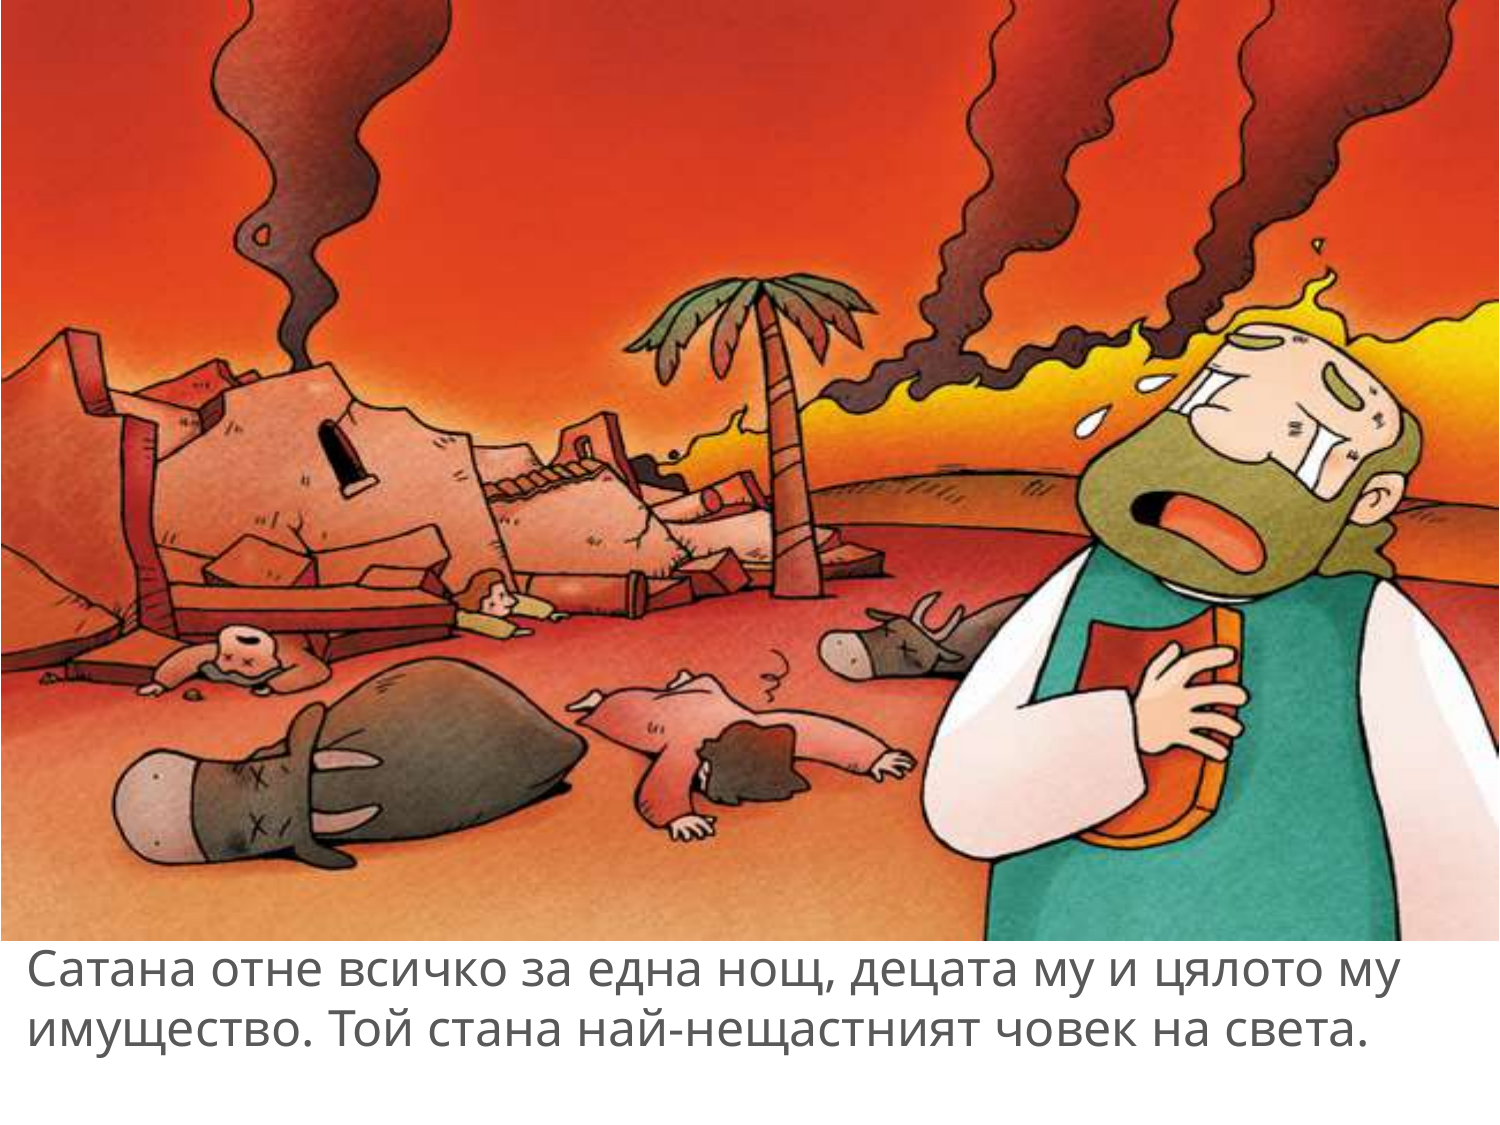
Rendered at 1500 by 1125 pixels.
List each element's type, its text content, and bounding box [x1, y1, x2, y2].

text_box Сатана отне всичко за една нощ, децата му и цялото му имущество. Той стана най-нещастният човек на света. [11, 948, 1498, 1064]
picture [1, 0, 1499, 941]
